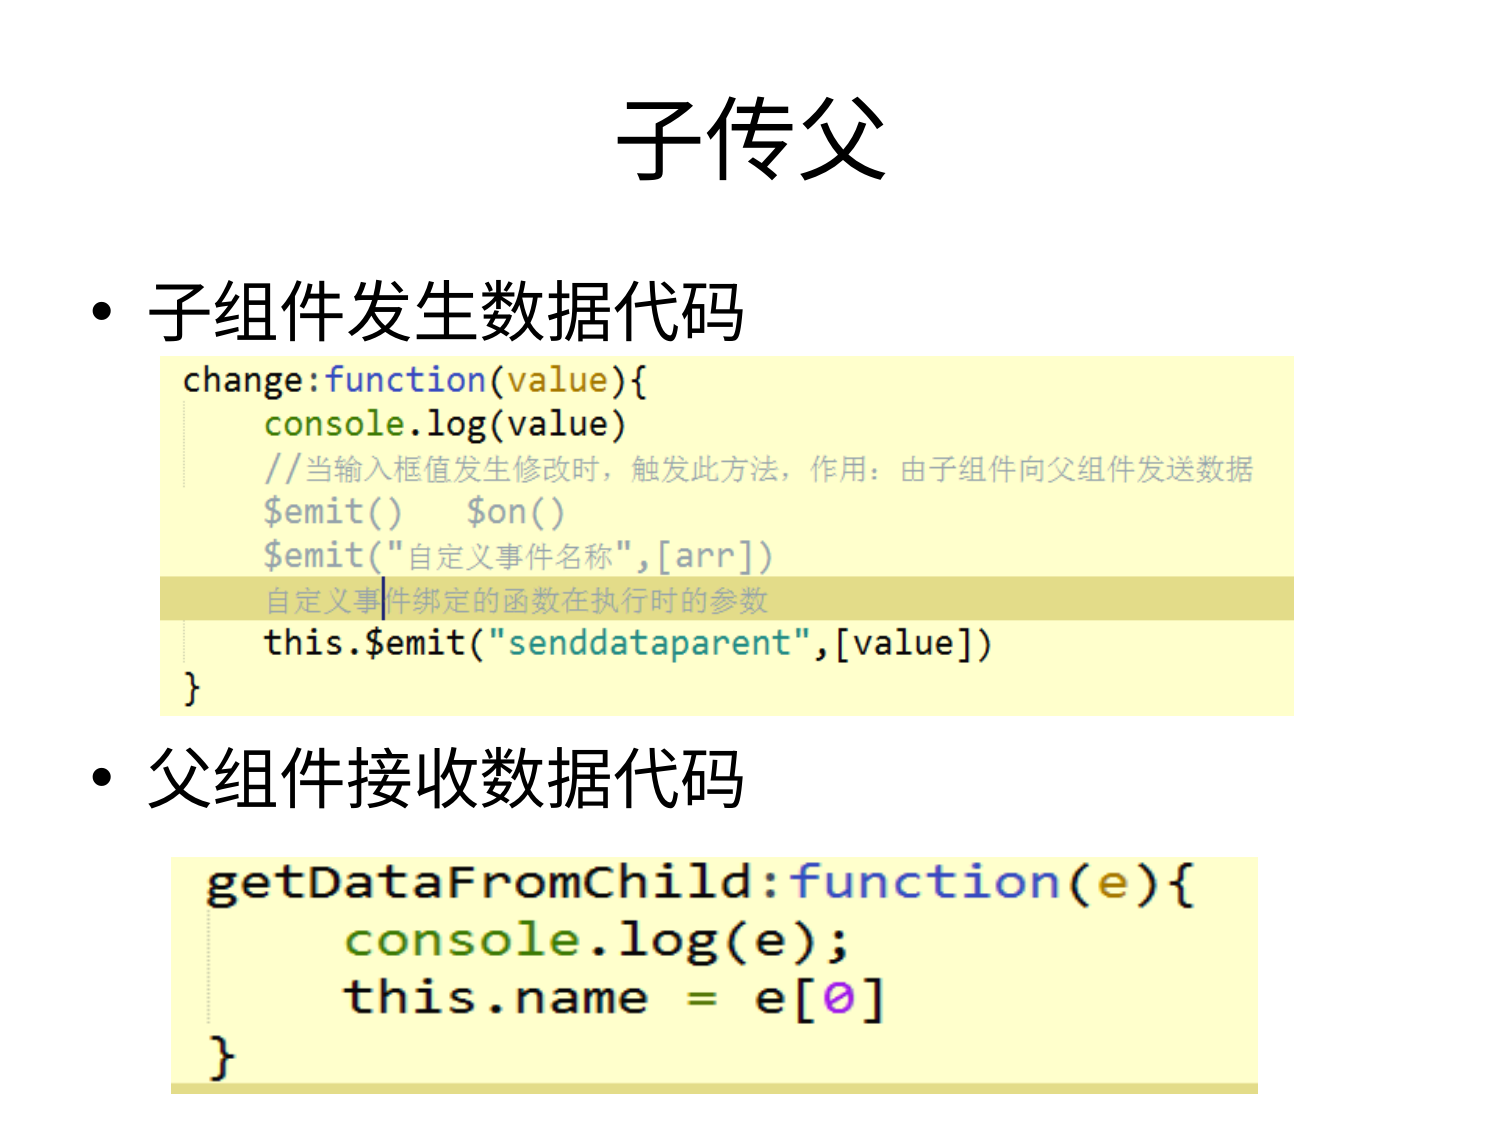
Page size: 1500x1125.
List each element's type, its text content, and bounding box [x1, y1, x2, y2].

title 子传父 [76, 42, 1427, 231]
picture [170, 857, 1259, 1095]
list 子组件发生数据代码 父组件接收数据代码 [75, 262, 1425, 1005]
picture [160, 356, 1294, 717]
